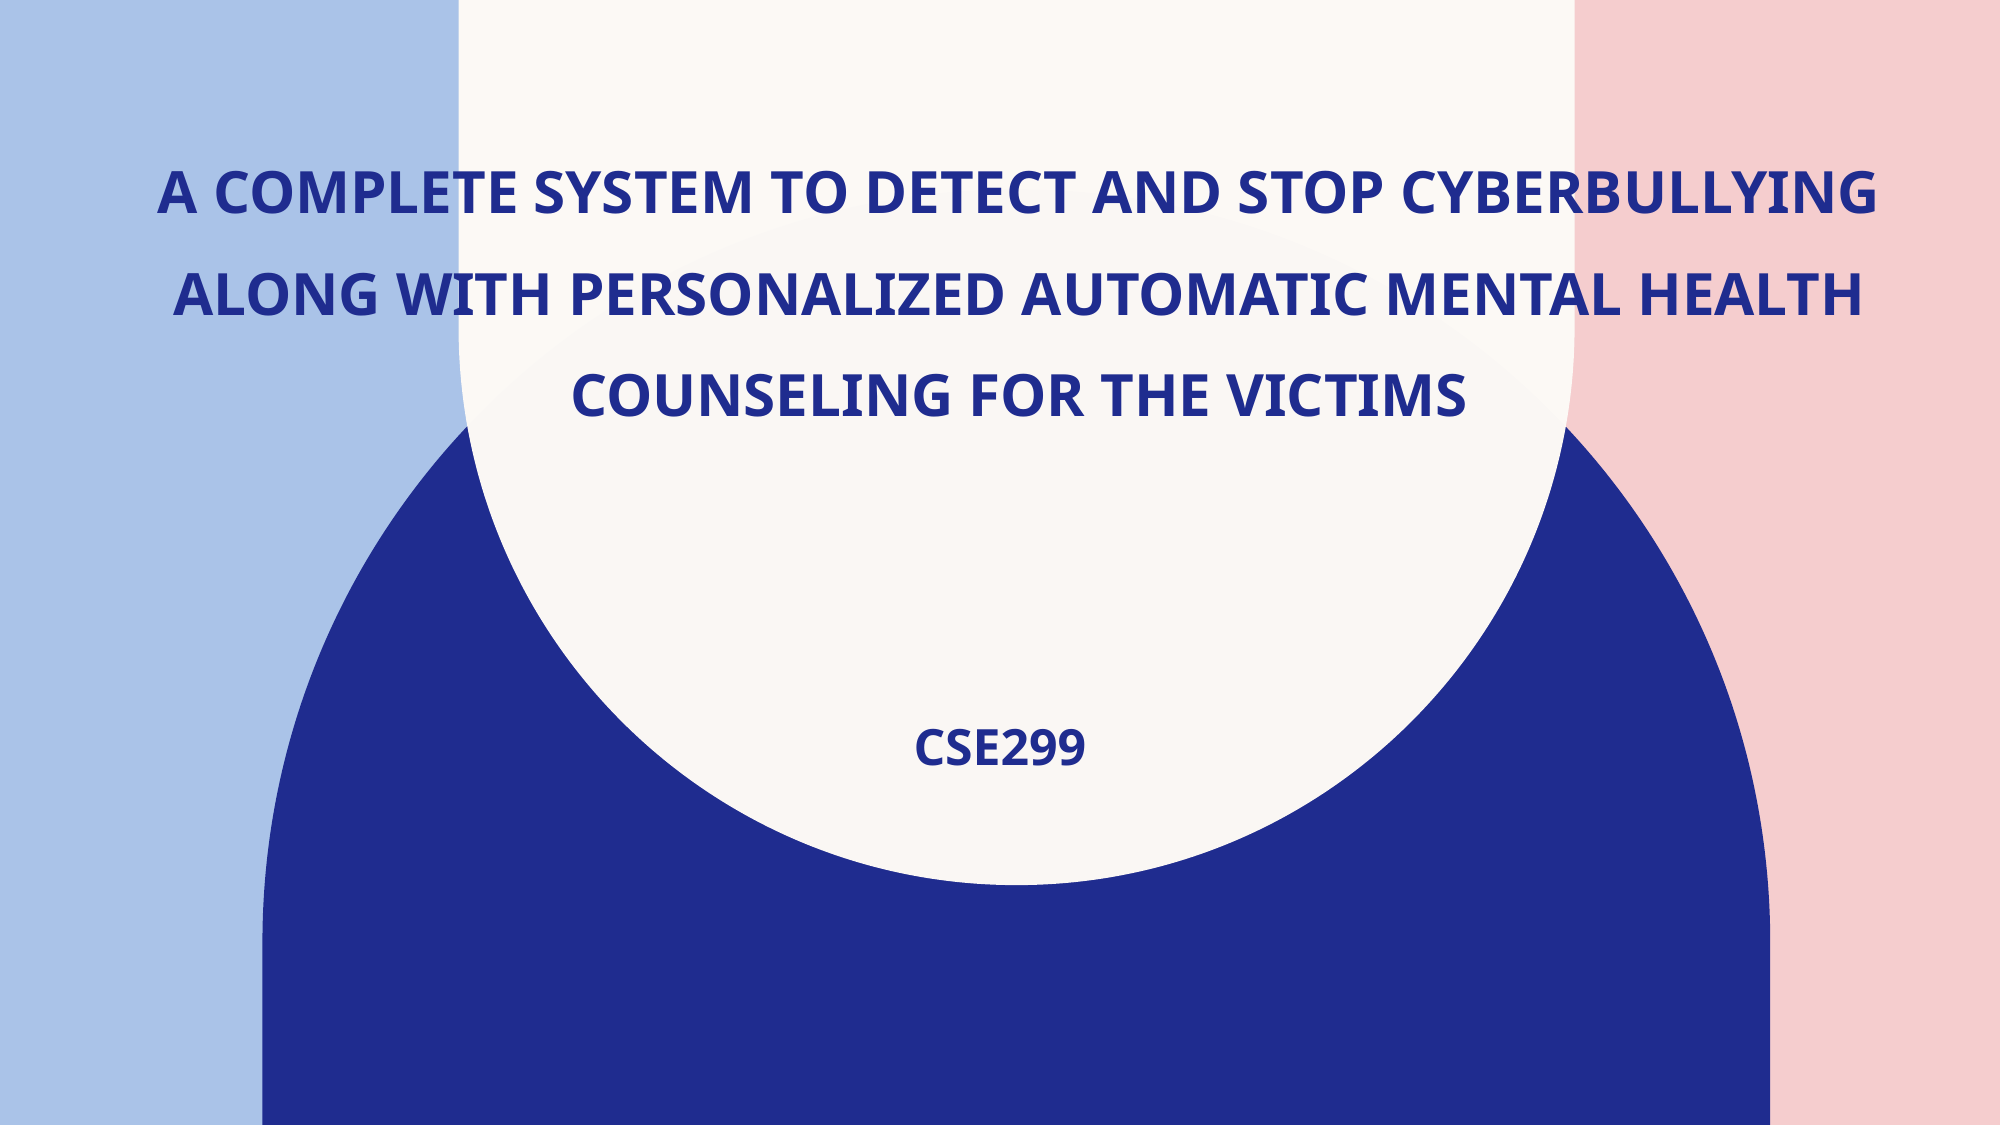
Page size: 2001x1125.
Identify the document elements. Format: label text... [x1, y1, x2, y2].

subtitle CSE299​ [713, 715, 1287, 860]
title A complete system to detect and stop cyberbullying Along with Personalized automatic mental health counseling for the victims [80, 123, 1958, 635]
